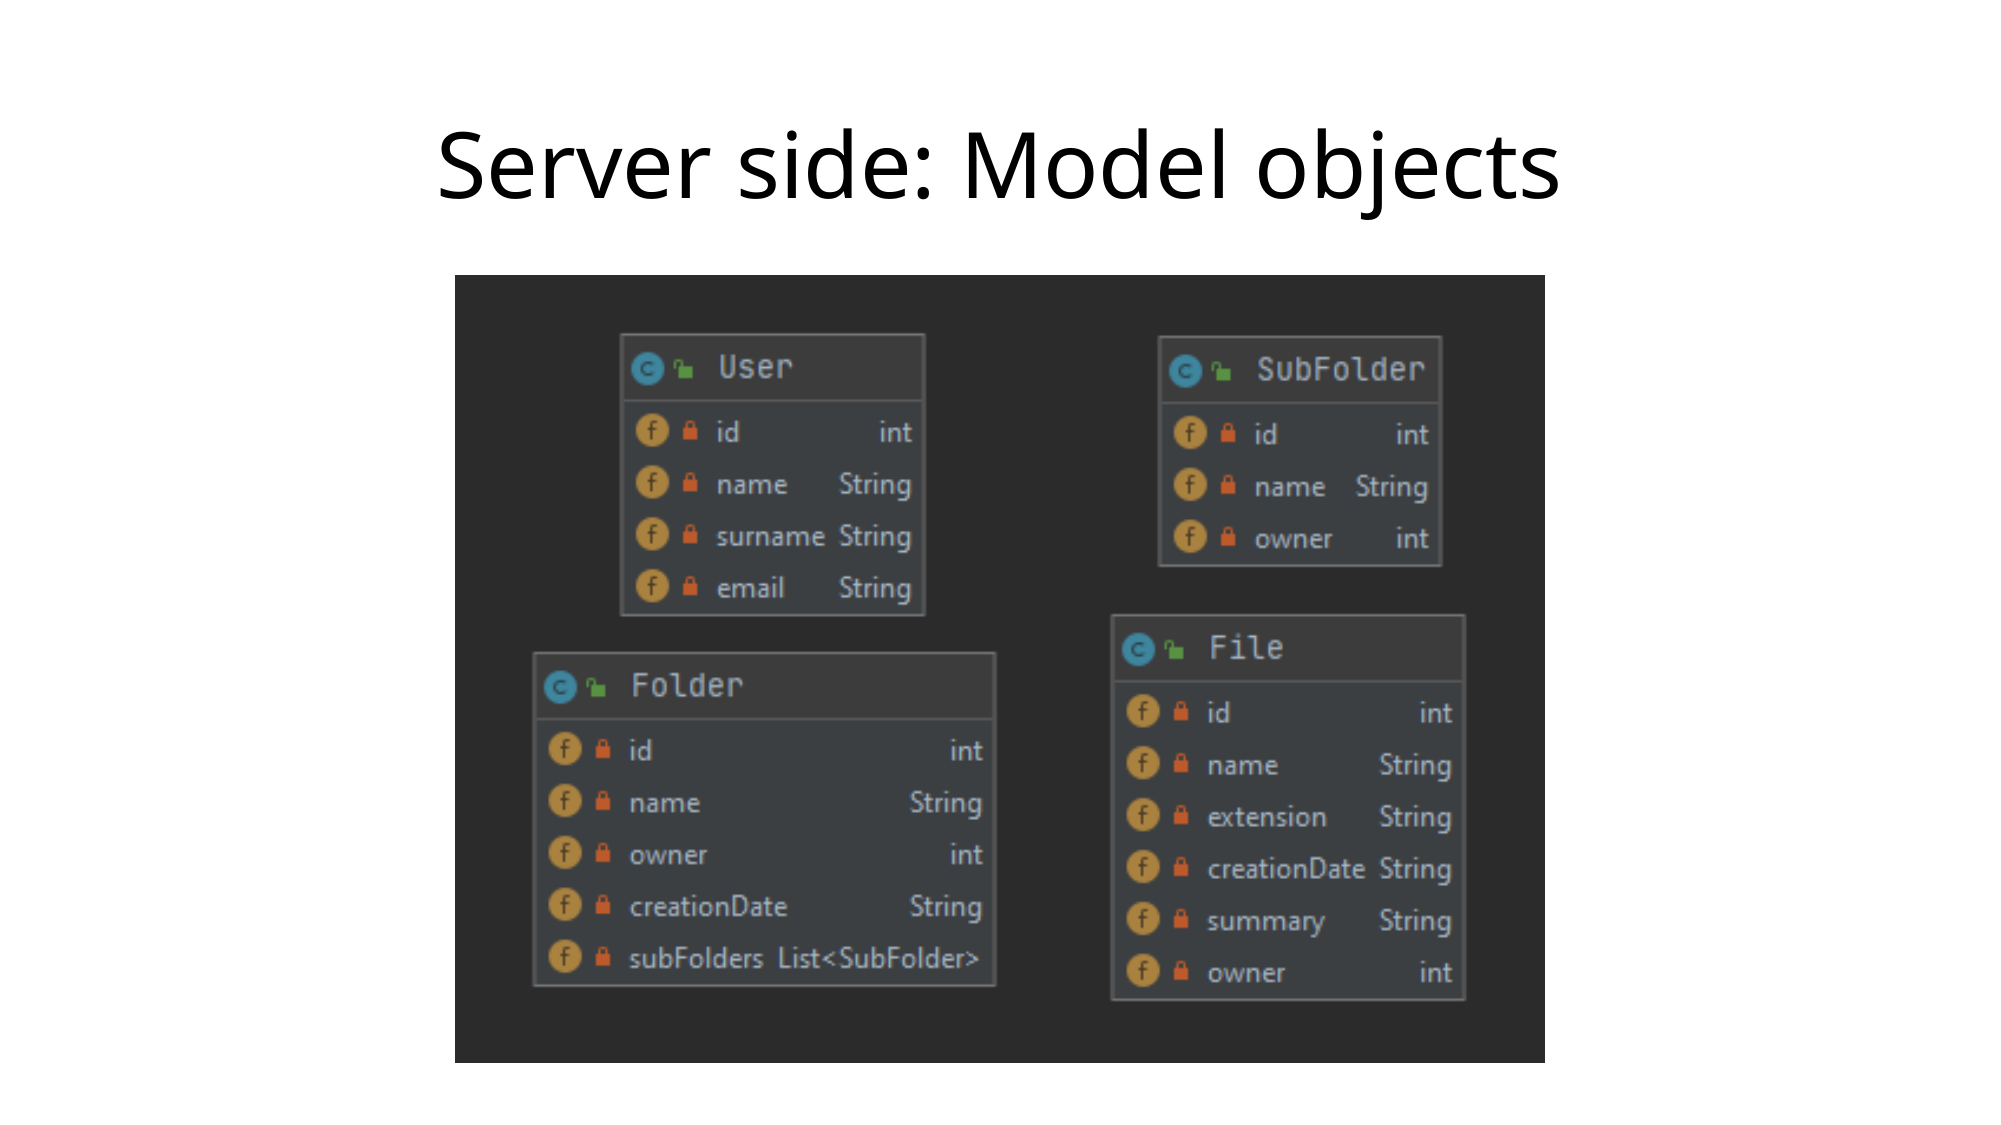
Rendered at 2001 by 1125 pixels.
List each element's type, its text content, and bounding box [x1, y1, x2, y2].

picture [455, 275, 1545, 1064]
title Server side: Model objects [137, 59, 1863, 278]
